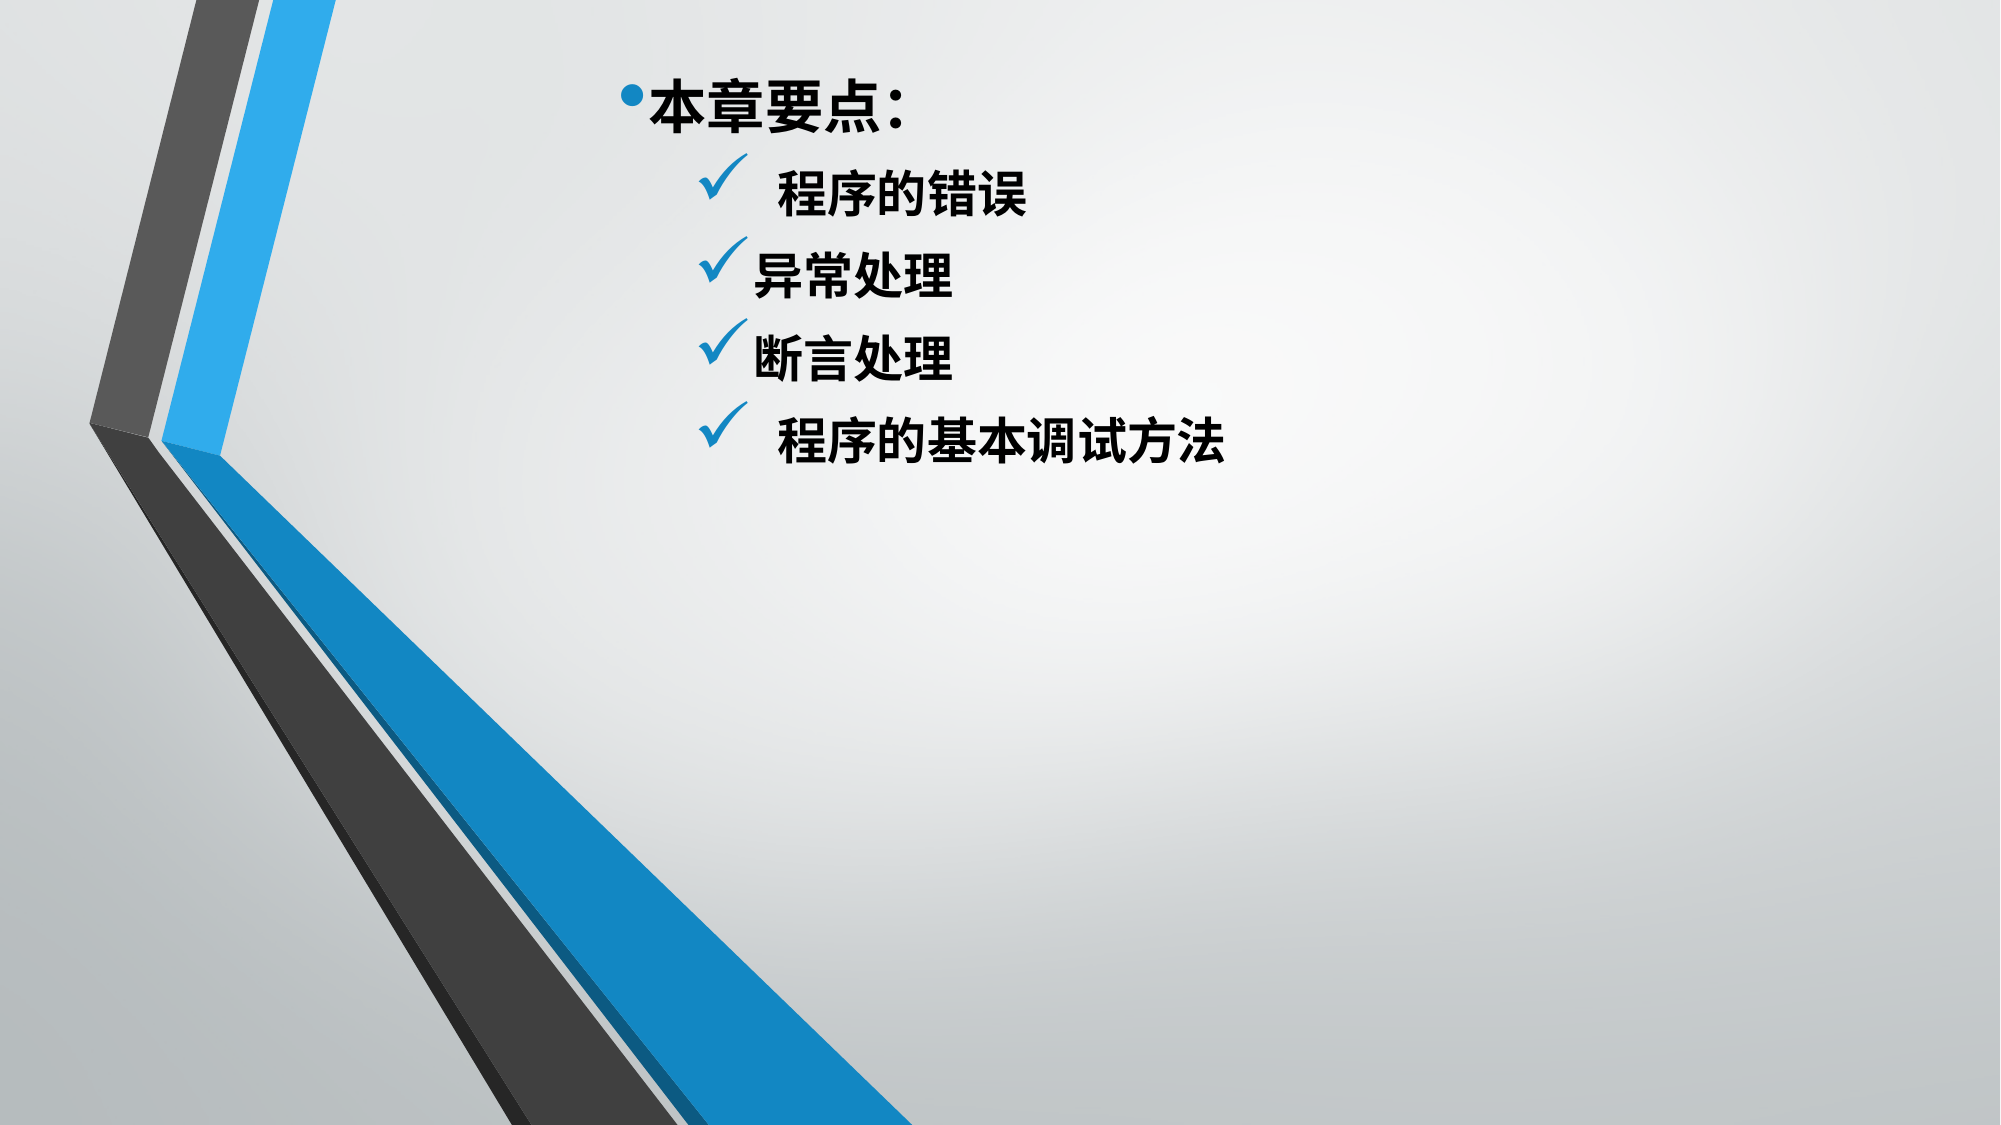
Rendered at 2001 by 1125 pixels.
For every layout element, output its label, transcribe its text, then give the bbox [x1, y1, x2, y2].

subtitle 本章要点： 程序的错误 异常处理 断言处理 程序的基本调试方法 [603, 62, 1954, 1066]
